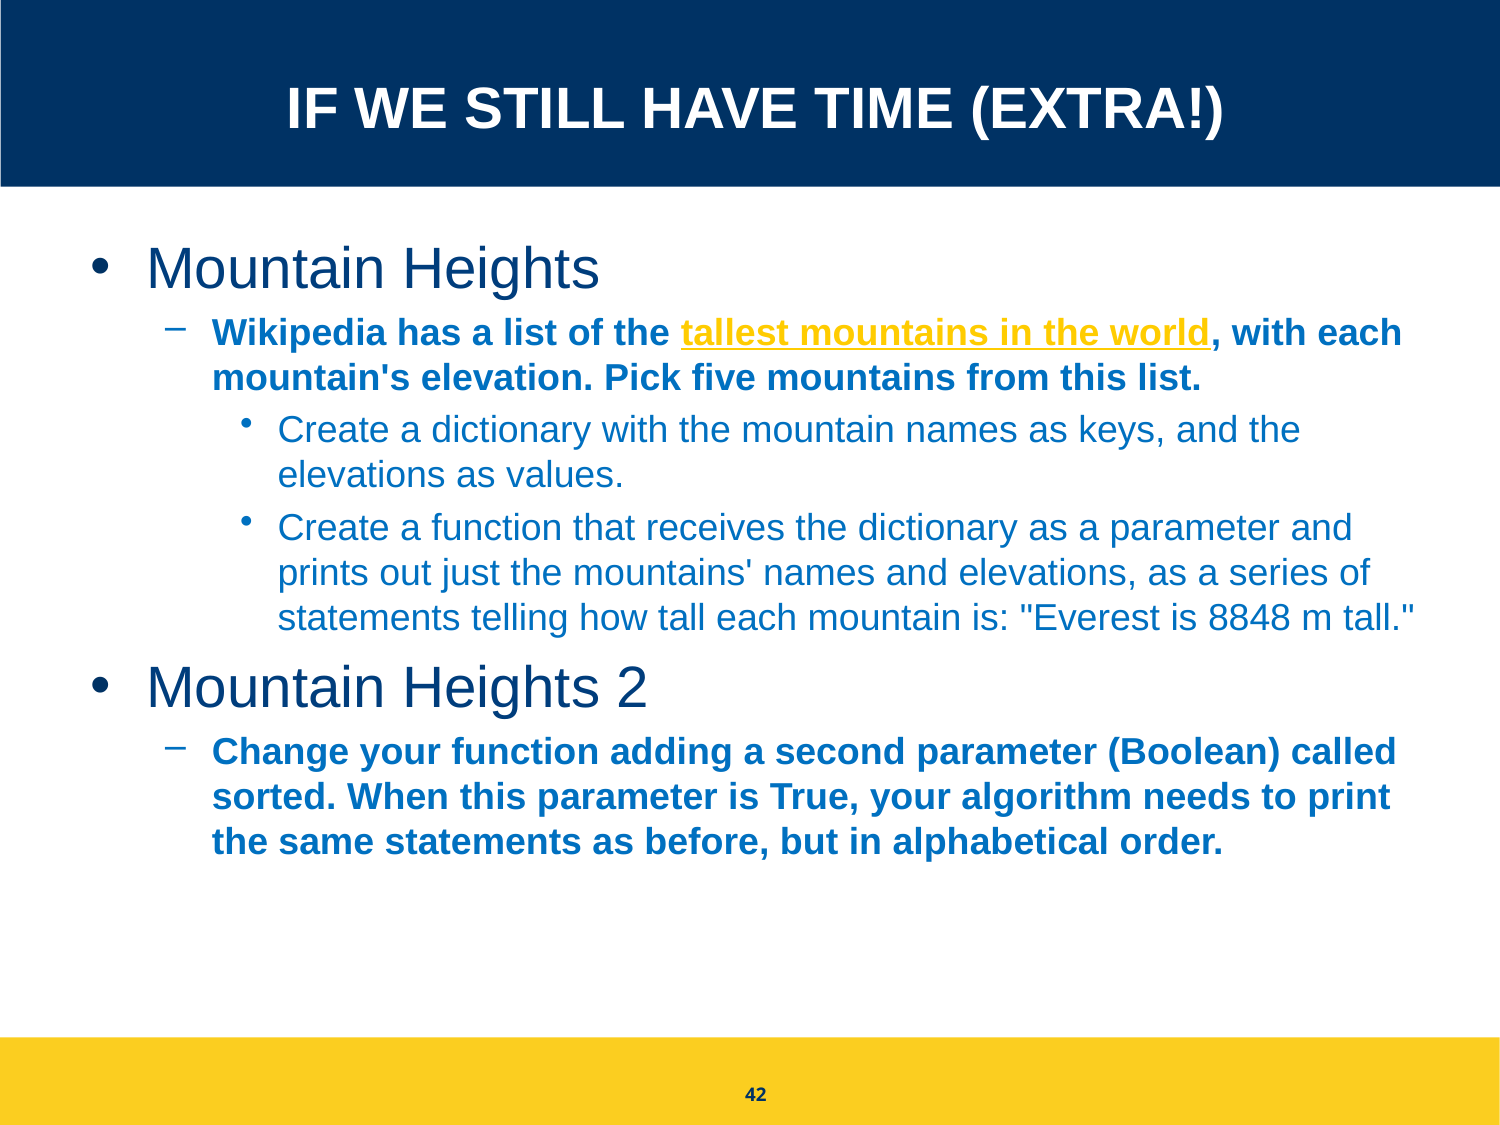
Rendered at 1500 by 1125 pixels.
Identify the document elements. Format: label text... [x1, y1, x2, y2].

title If we still have time (Extra!) [74, 23, 1438, 187]
slide_number 42 [599, 1074, 913, 1125]
list Mountain Heights Wikipedia has a list of the tallest mountains in the world, with each mountain's elevation. Pick five mountains from this list. Create a dictionary with the mountain names as keys, and the elevations as values. Create a function that receives the dictionary as a parameter and prints out just the mountains' names and elevations, as a series of statements telling how tall each mountain is: "Everest is 8848 m tall." Mountain Heights 2 Change your function adding a second parameter (Boolean) called sorted. When this parameter is True, your algorithm needs to print the same statements as before, but in alphabetical order. [74, 222, 1438, 1044]
